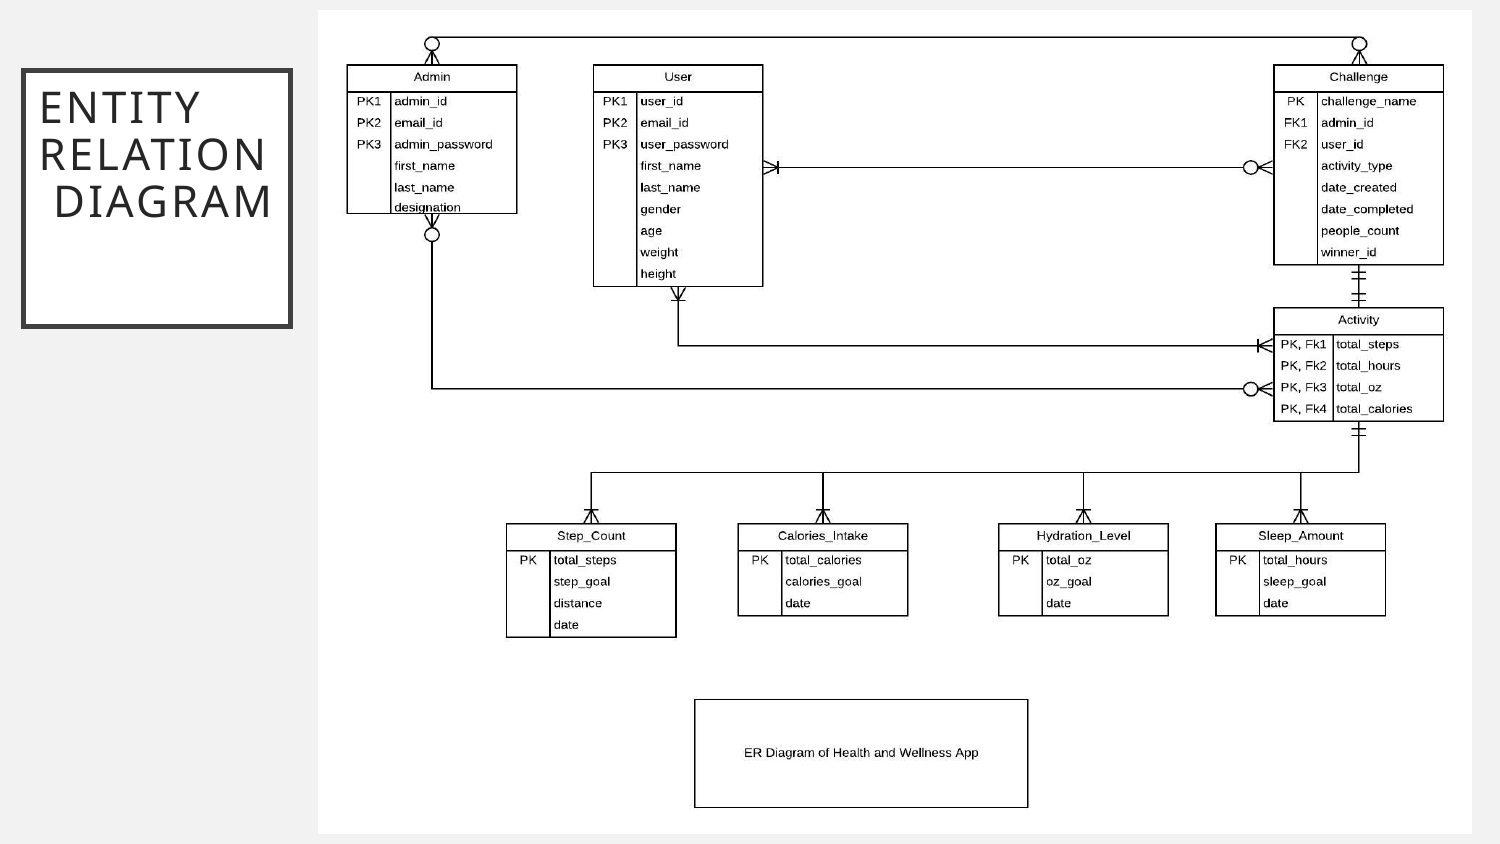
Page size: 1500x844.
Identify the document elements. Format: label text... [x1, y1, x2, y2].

picture [318, 10, 1472, 834]
title Entity Relation Diagram [21, 68, 293, 329]
